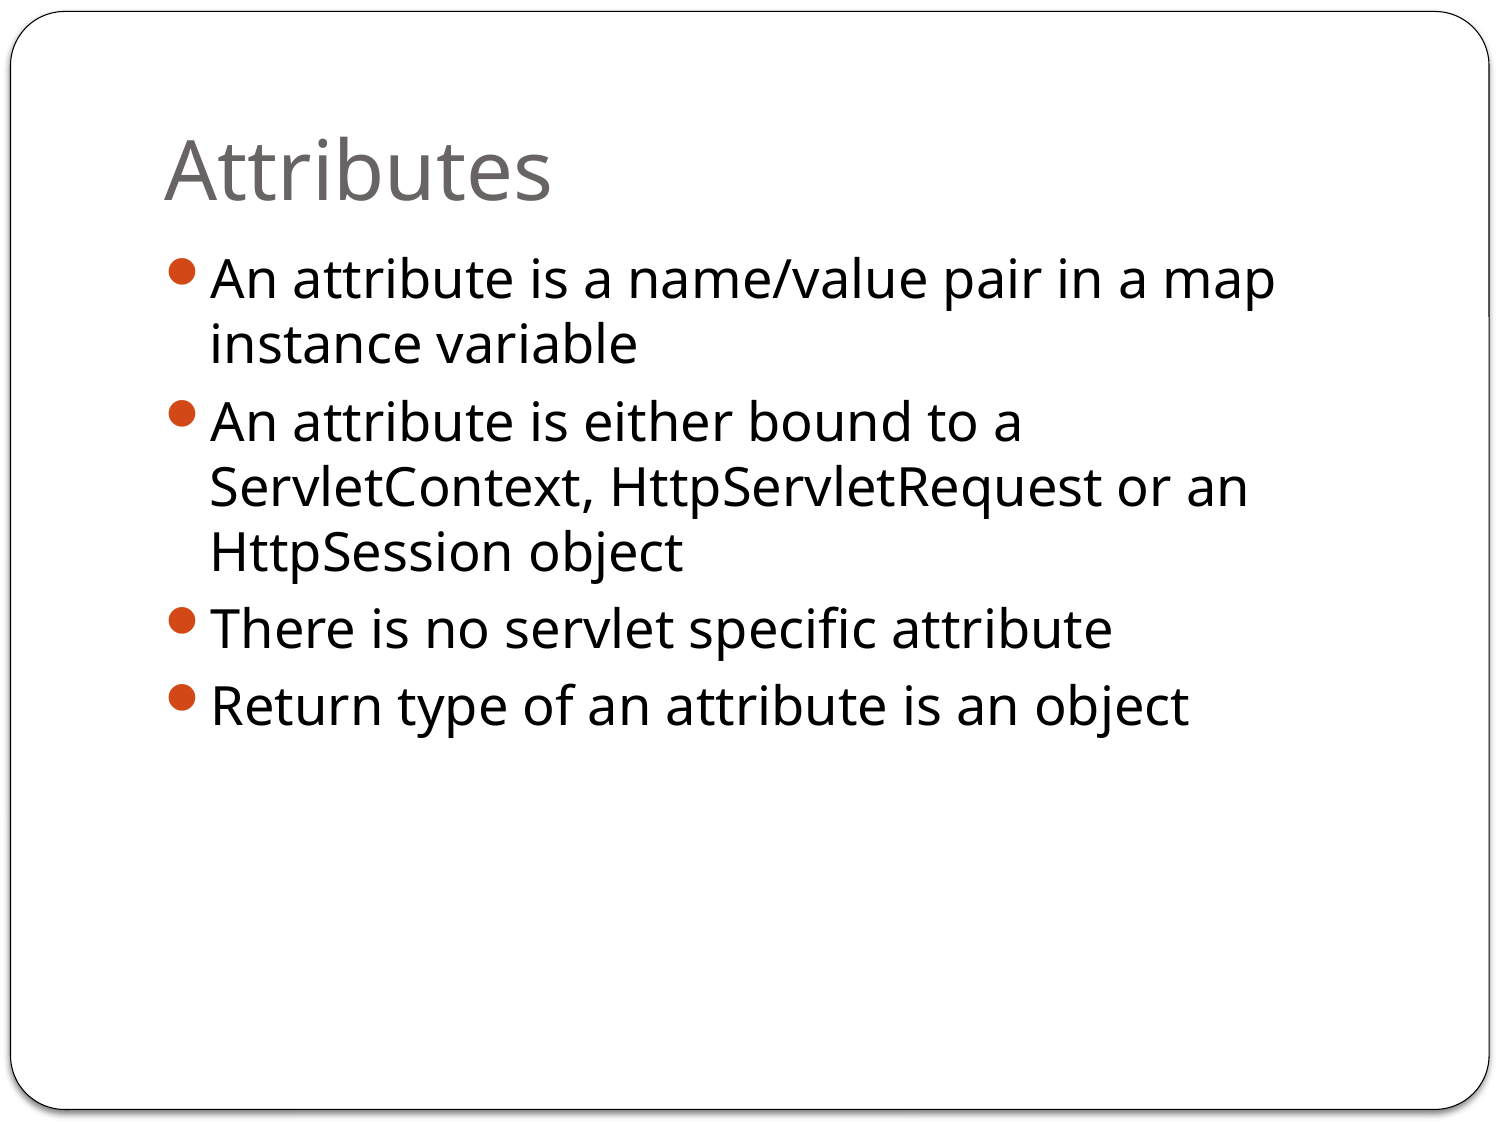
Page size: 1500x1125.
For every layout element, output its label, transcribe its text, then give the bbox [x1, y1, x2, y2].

list An attribute is a name/value pair in a map instance variable An attribute is either bound to a ServletContext, HttpServletRequest or an HttpSession object There is no servlet specific attribute Return type of an attribute is an object [150, 237, 1425, 988]
title Attributes [150, 45, 1425, 233]
